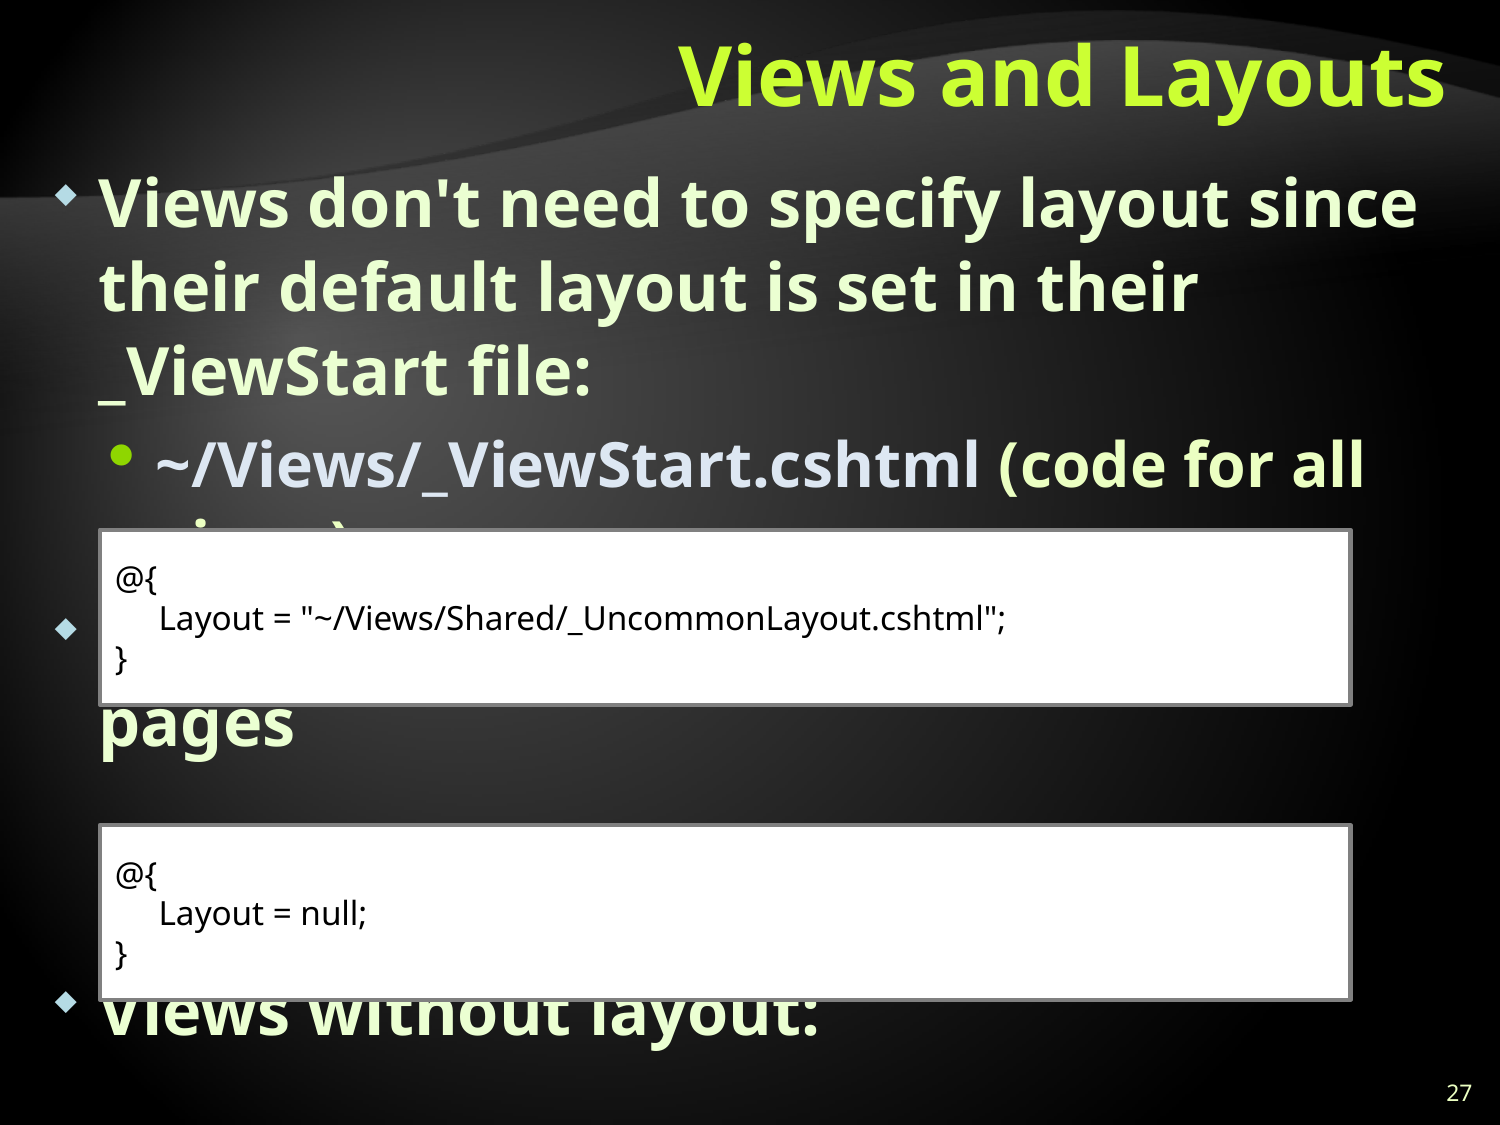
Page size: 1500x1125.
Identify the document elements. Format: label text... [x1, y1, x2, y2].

text_box @{ Layout = null; } [98, 823, 1353, 1002]
slide_number 27 [1412, 1074, 1488, 1113]
text_box @{ Layout = "~/Views/Shared/_UncommonLayout.cshtml"; } [98, 528, 1353, 707]
title Views and Layouts [300, 12, 1463, 149]
list Views don't need to specify layout since their default layout is set in their _ViewStart file: ~/Views/_ViewStart.cshtml (code for all views) Each view can specify custom layout pages Views without layout: [37, 149, 1463, 1100]
picture [0, 0, 1500, 1125]
